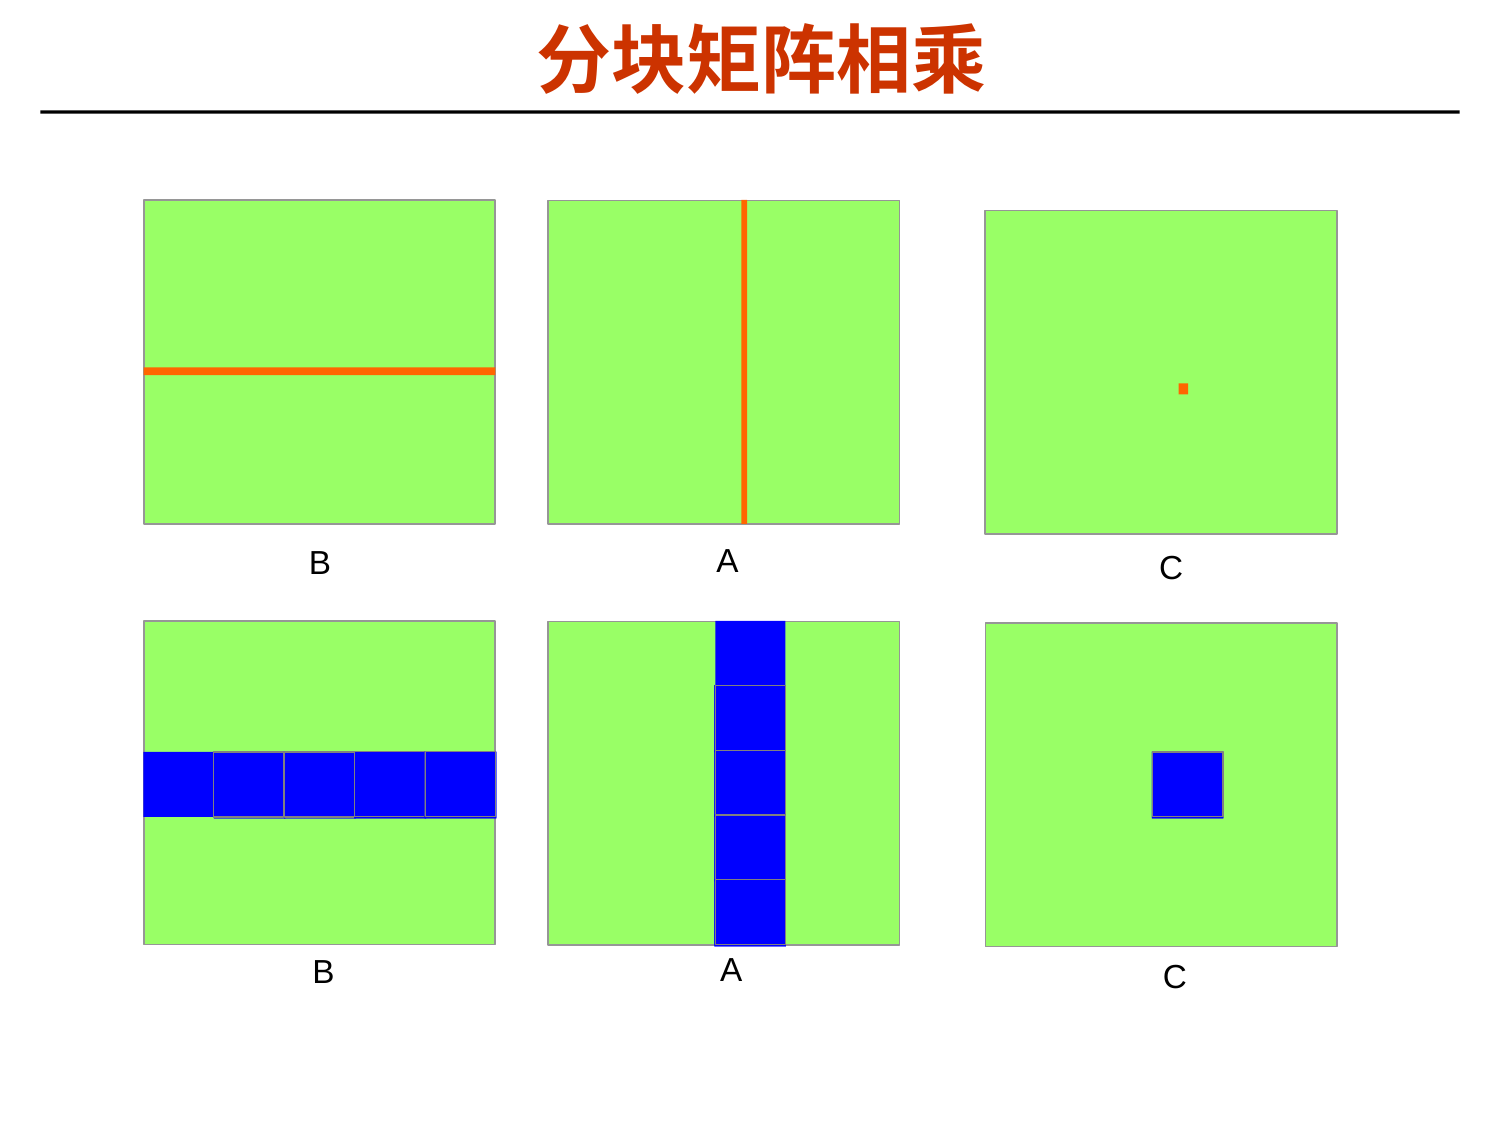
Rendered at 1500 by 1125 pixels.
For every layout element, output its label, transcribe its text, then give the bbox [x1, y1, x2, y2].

text_box [985, 622, 1338, 947]
text_box [1178, 383, 1189, 395]
text_box [143, 367, 496, 376]
text_box A [705, 940, 826, 995]
text_box [216, 167, 1469, 918]
text_box C [1148, 947, 1269, 1003]
text_box B [297, 942, 419, 998]
text_box [143, 620, 496, 751]
text_box [143, 376, 496, 524]
text_box [284, 752, 354, 818]
text_box [786, 621, 900, 945]
text_box [354, 751, 424, 817]
text_box [425, 751, 496, 817]
text_box [547, 621, 715, 945]
text_box [715, 815, 786, 879]
text_box C [1144, 538, 1266, 594]
text_box [143, 751, 213, 817]
text_box B [294, 533, 415, 589]
text_box [1152, 752, 1223, 817]
text_box [547, 200, 741, 524]
text_box [741, 199, 748, 524]
text_box [715, 685, 786, 750]
text_box [143, 817, 496, 945]
text_box [715, 879, 786, 940]
text_box [143, 199, 496, 367]
text_box [213, 752, 284, 818]
text_box A [701, 531, 823, 587]
text_box [748, 200, 900, 524]
text_box [715, 750, 786, 814]
title 分块矩阵相乘 [38, 20, 1485, 109]
text_box [985, 210, 1337, 534]
text_box [715, 620, 786, 685]
